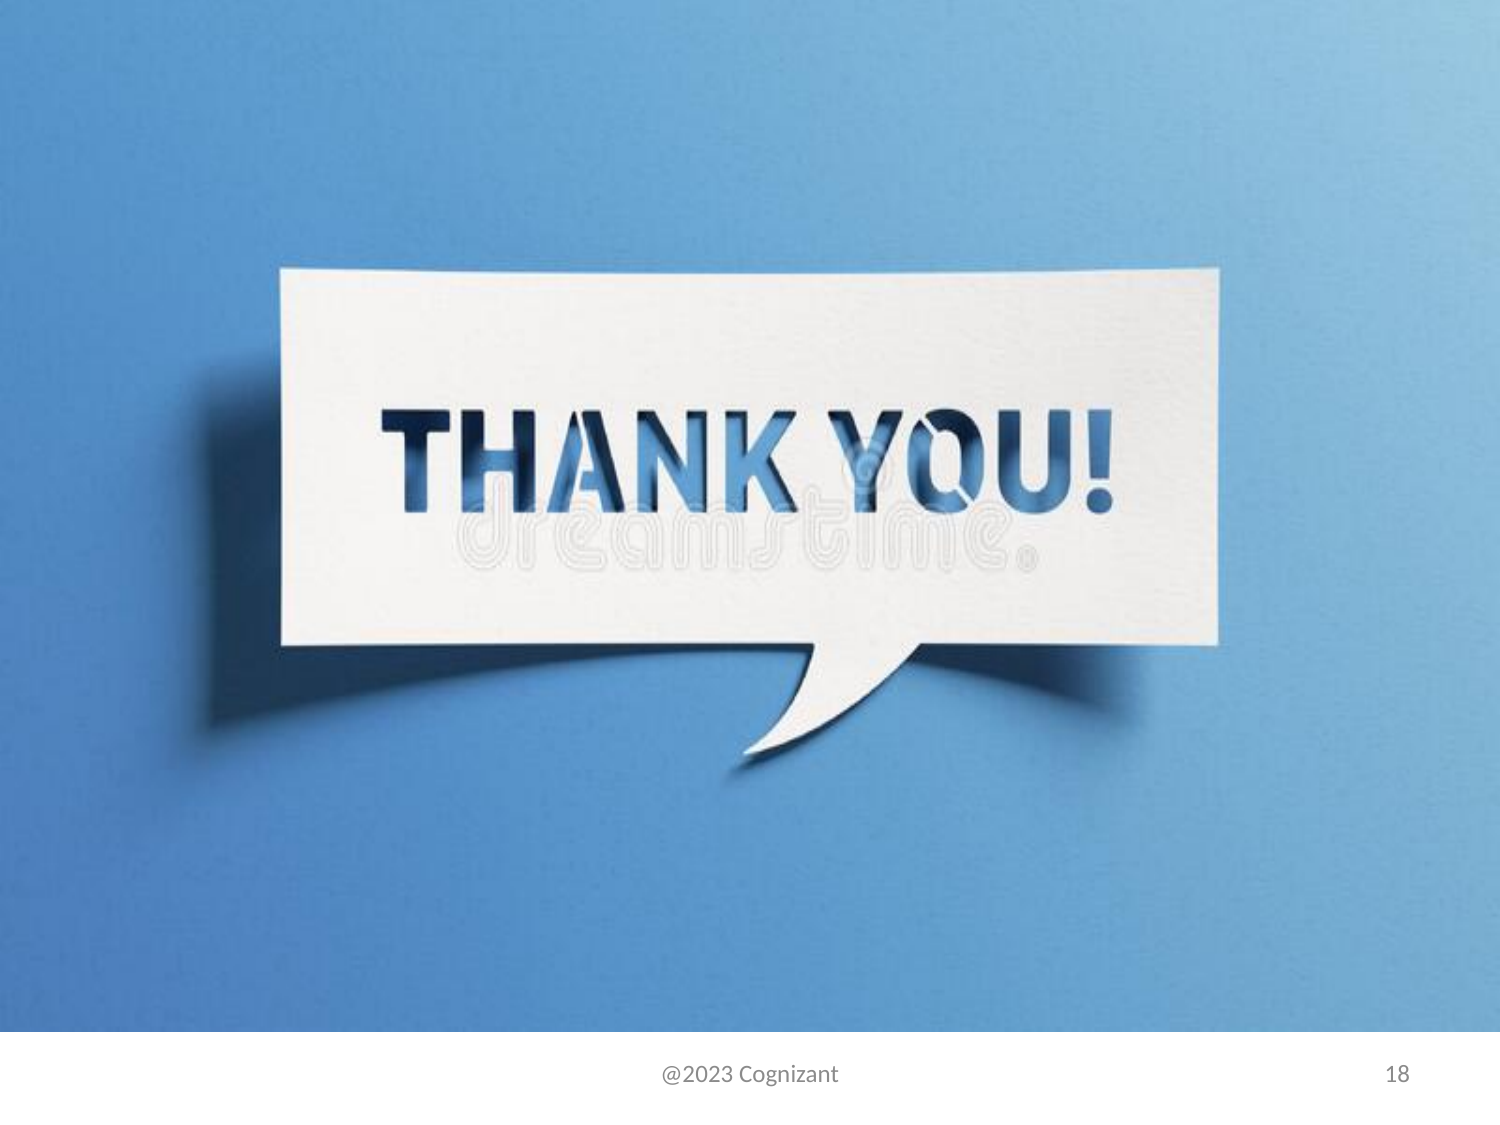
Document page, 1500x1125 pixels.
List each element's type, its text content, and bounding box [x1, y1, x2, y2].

footer @2023 Cognizant [512, 1042, 988, 1103]
slide_number 18 [1074, 1042, 1425, 1103]
picture [0, 0, 1500, 1032]
